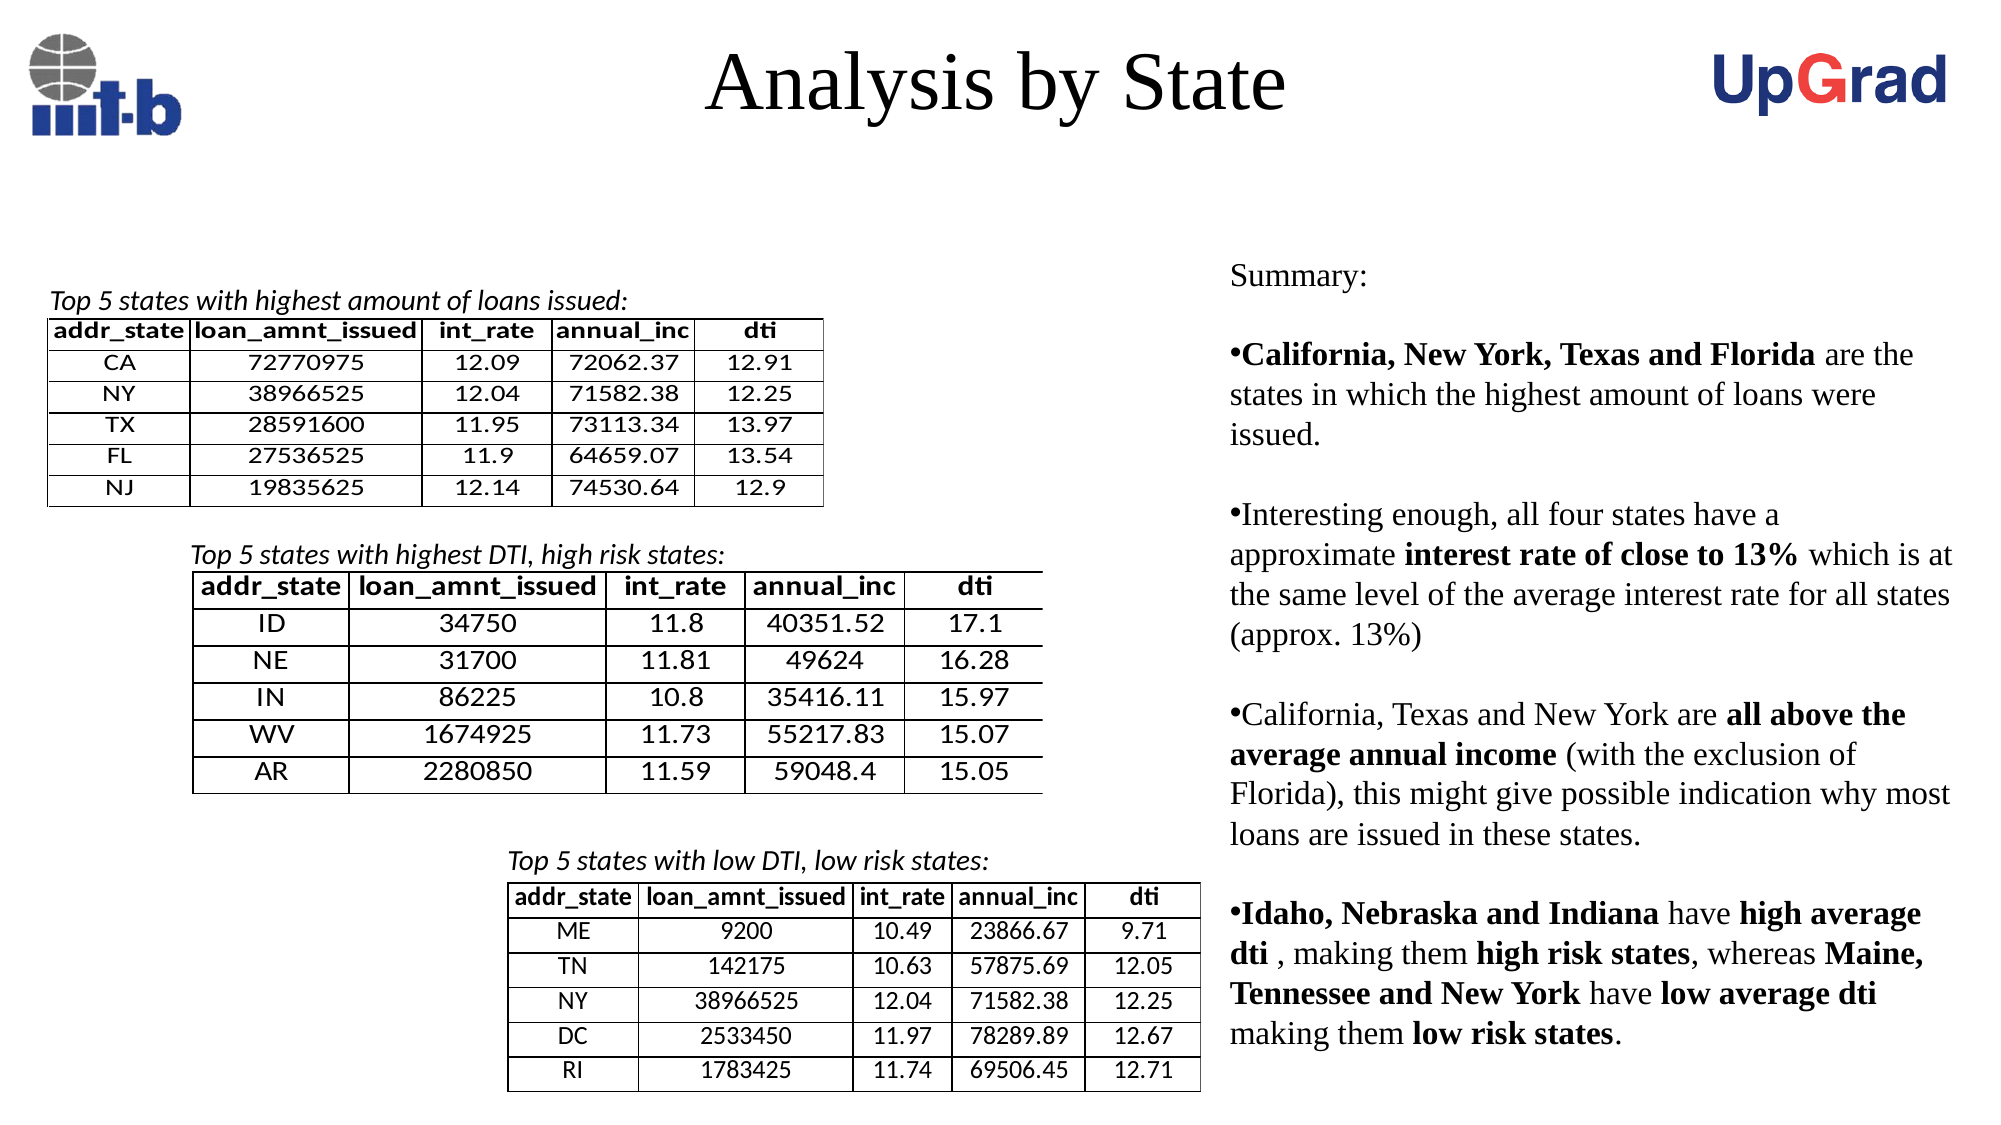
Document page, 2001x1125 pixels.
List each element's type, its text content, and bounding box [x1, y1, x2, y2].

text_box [46, 318, 825, 508]
text_box Top 5 states with highest DTI, high risk states: [175, 528, 926, 578]
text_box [507, 882, 1202, 1093]
text_box Top 5 states with highest amount of loans issued: [34, 273, 785, 324]
text_box Summary: California, New York, Texas and Florida are the states in which the highest amount of loans were issued. Interesting enough, all four states have a approximate interest rate of close to 13% which is at the same level of the average interest rate for all states (approx. 13%) California, Texas and New York are all above the average annual income (with the exclusion of Florida), this might give possible indication why most loans are issued in these states. Idaho, Nebraska and Indiana have high average dti , making them high risk states, whereas Maine, Tennessee and New York have low average dti making them low risk states. [1215, 245, 1975, 1059]
picture [0, 29, 208, 163]
picture [1714, 53, 1952, 116]
title Analysis by State [689, 12, 1311, 153]
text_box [191, 571, 1045, 796]
text_box Top 5 states with low DTI, low risk states: [492, 833, 1243, 884]
